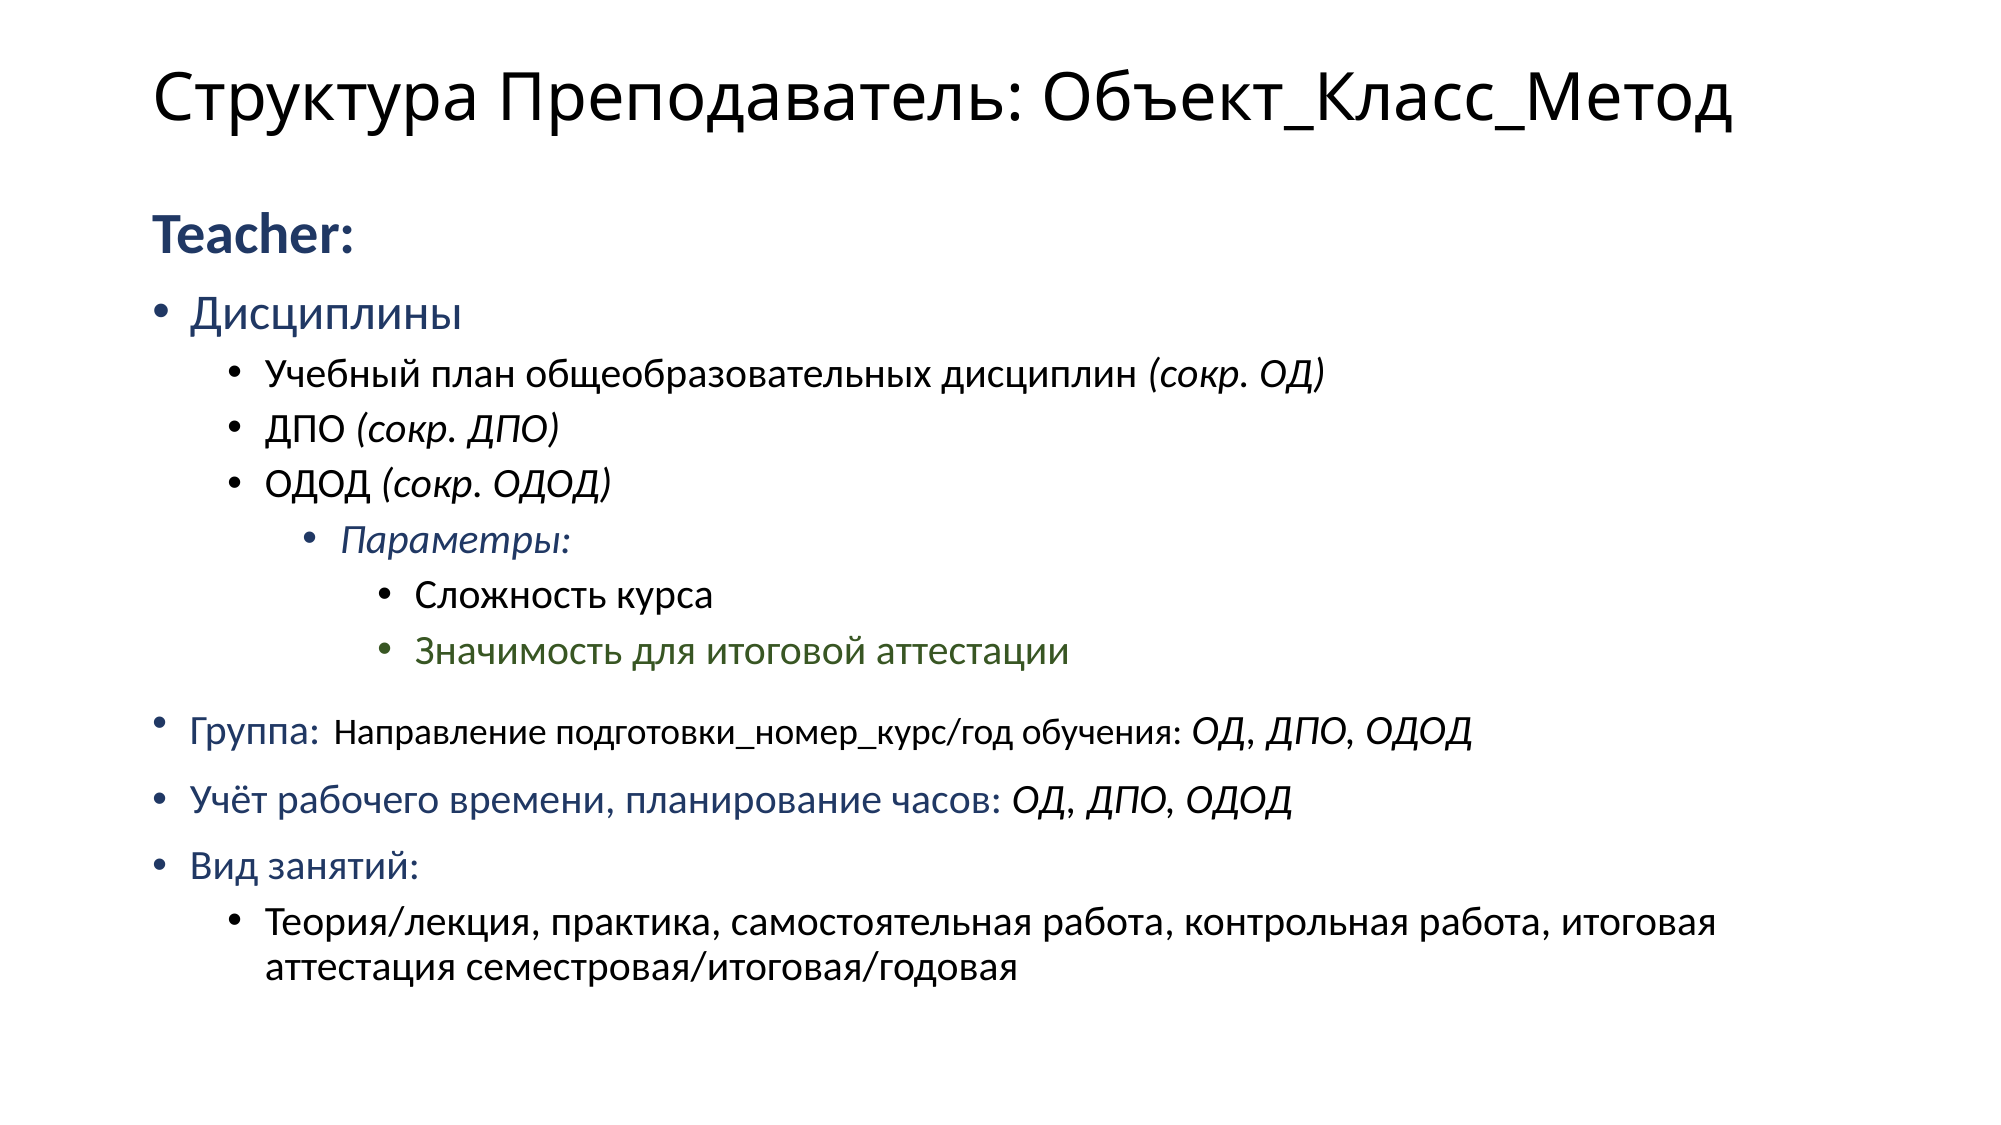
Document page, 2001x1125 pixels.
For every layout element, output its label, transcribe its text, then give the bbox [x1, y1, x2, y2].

list Teacher: Дисциплины Учебный план общеобразовательных дисциплин (сокр. ОД) ДПО (сокр. ДПО) ОДОД (сокр. ОДОД) Параметры: Сложность курса Значимость для итоговой аттестации Группа: Направление подготовки_номер_курс/год обучения: ОД, ДПО, ОДОД Учёт рабочего времени, планирование часов: ОД, ДПО, ОДОД Вид занятий: Теория/лекция, практика, самостоятельная работа, контрольная работа, итоговая аттестация семестровая/итоговая/годовая [137, 195, 1863, 1037]
title Структура Преподаватель: Объект_Класс_Метод [137, 17, 1863, 179]
